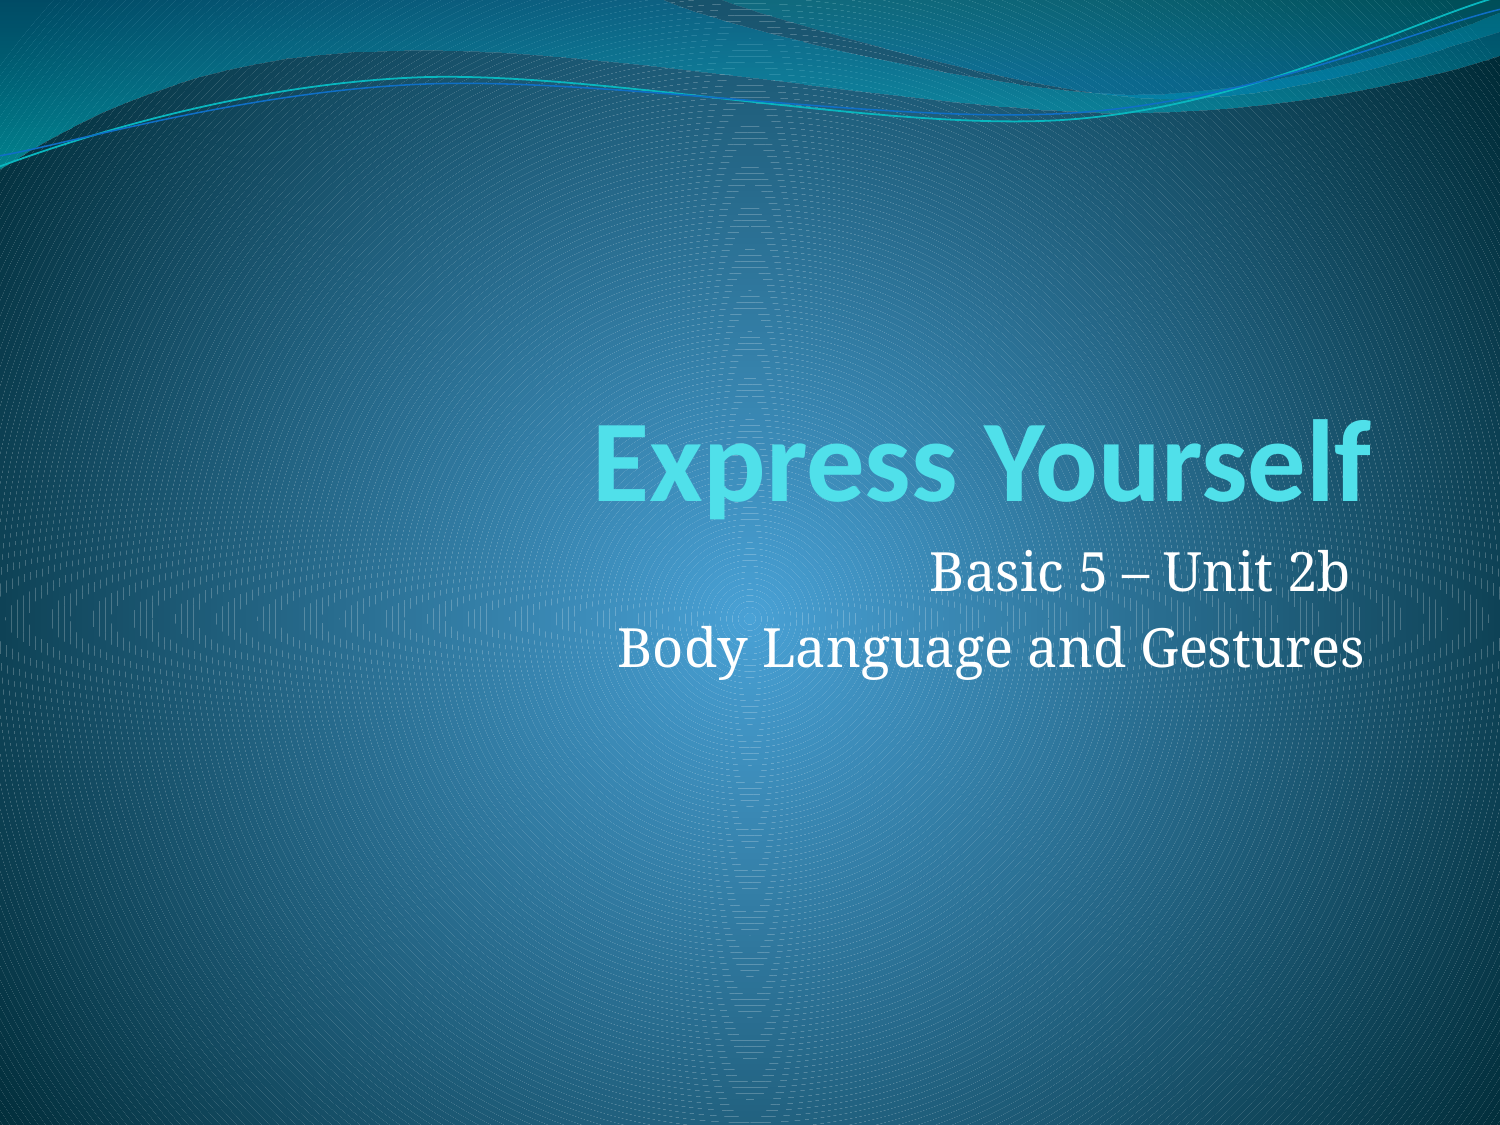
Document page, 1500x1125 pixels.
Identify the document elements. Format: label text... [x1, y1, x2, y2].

title Express Yourself [87, 224, 1376, 525]
subtitle Basic 5 – Unit 2b Body Language and Gestures [87, 529, 1376, 818]
